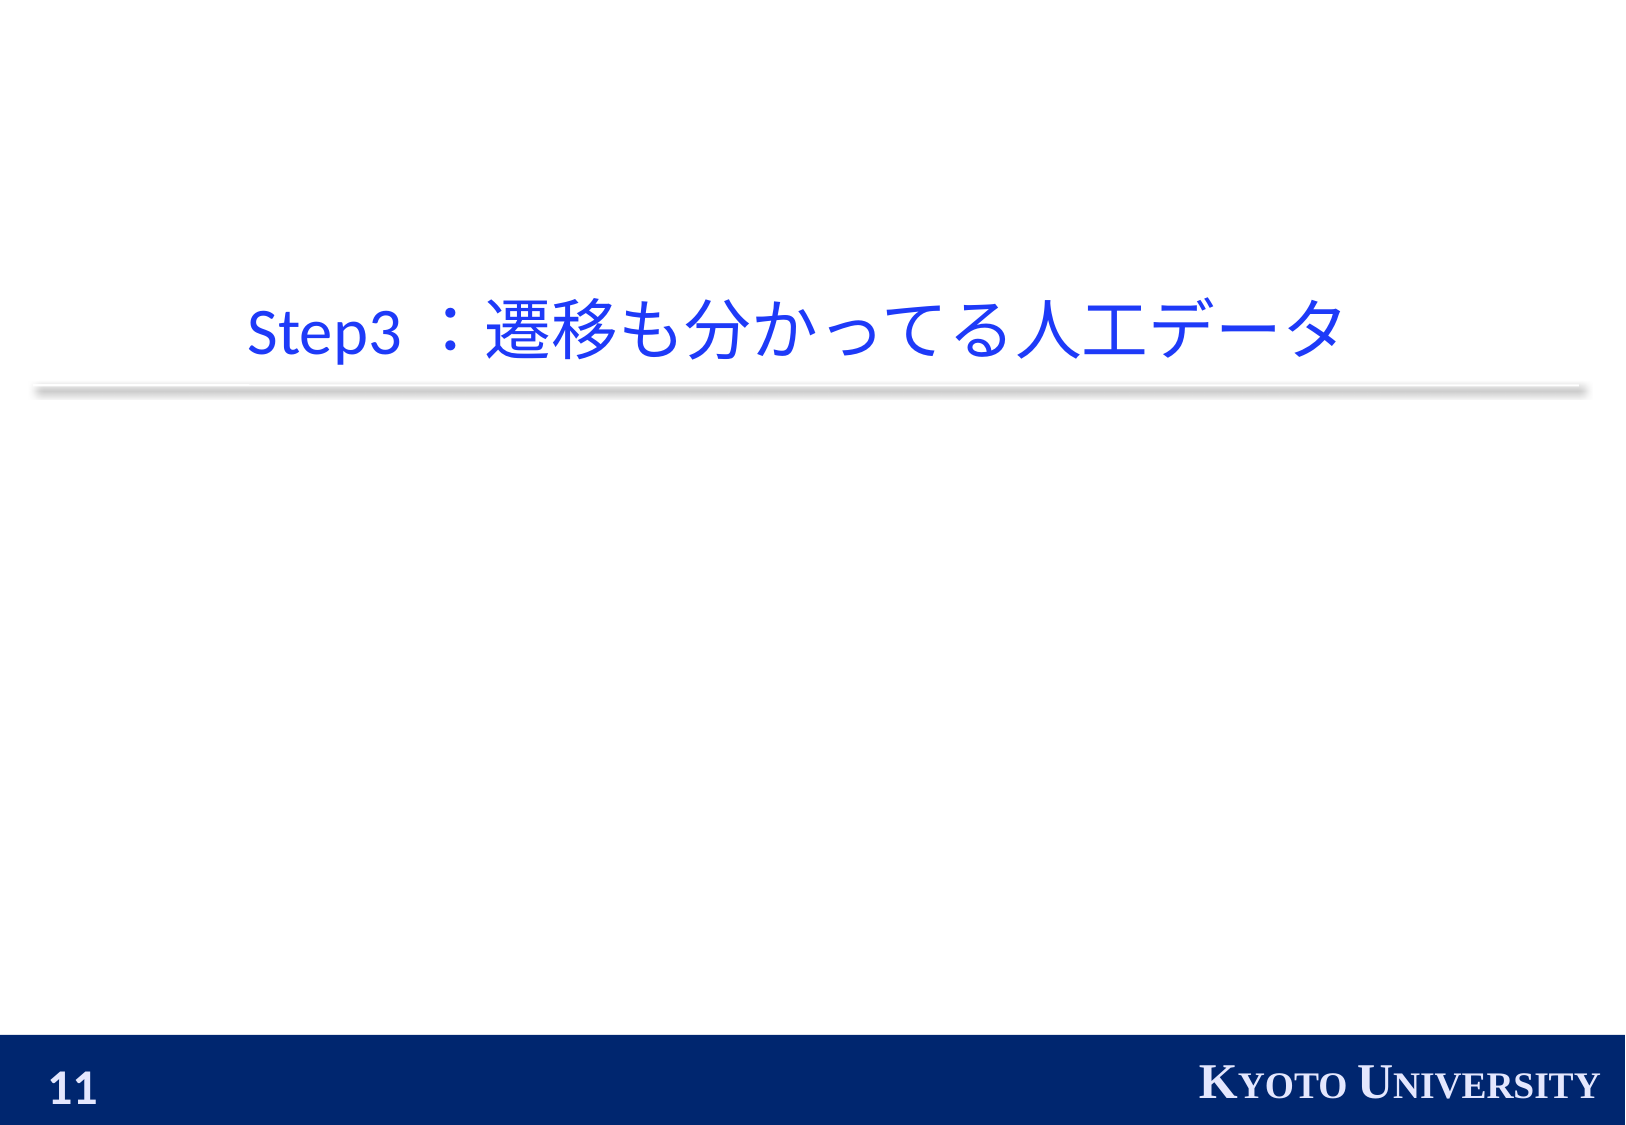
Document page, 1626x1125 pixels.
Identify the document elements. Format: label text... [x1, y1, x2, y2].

title Step3：遷移も分かってる人工データ [170, 279, 1427, 374]
